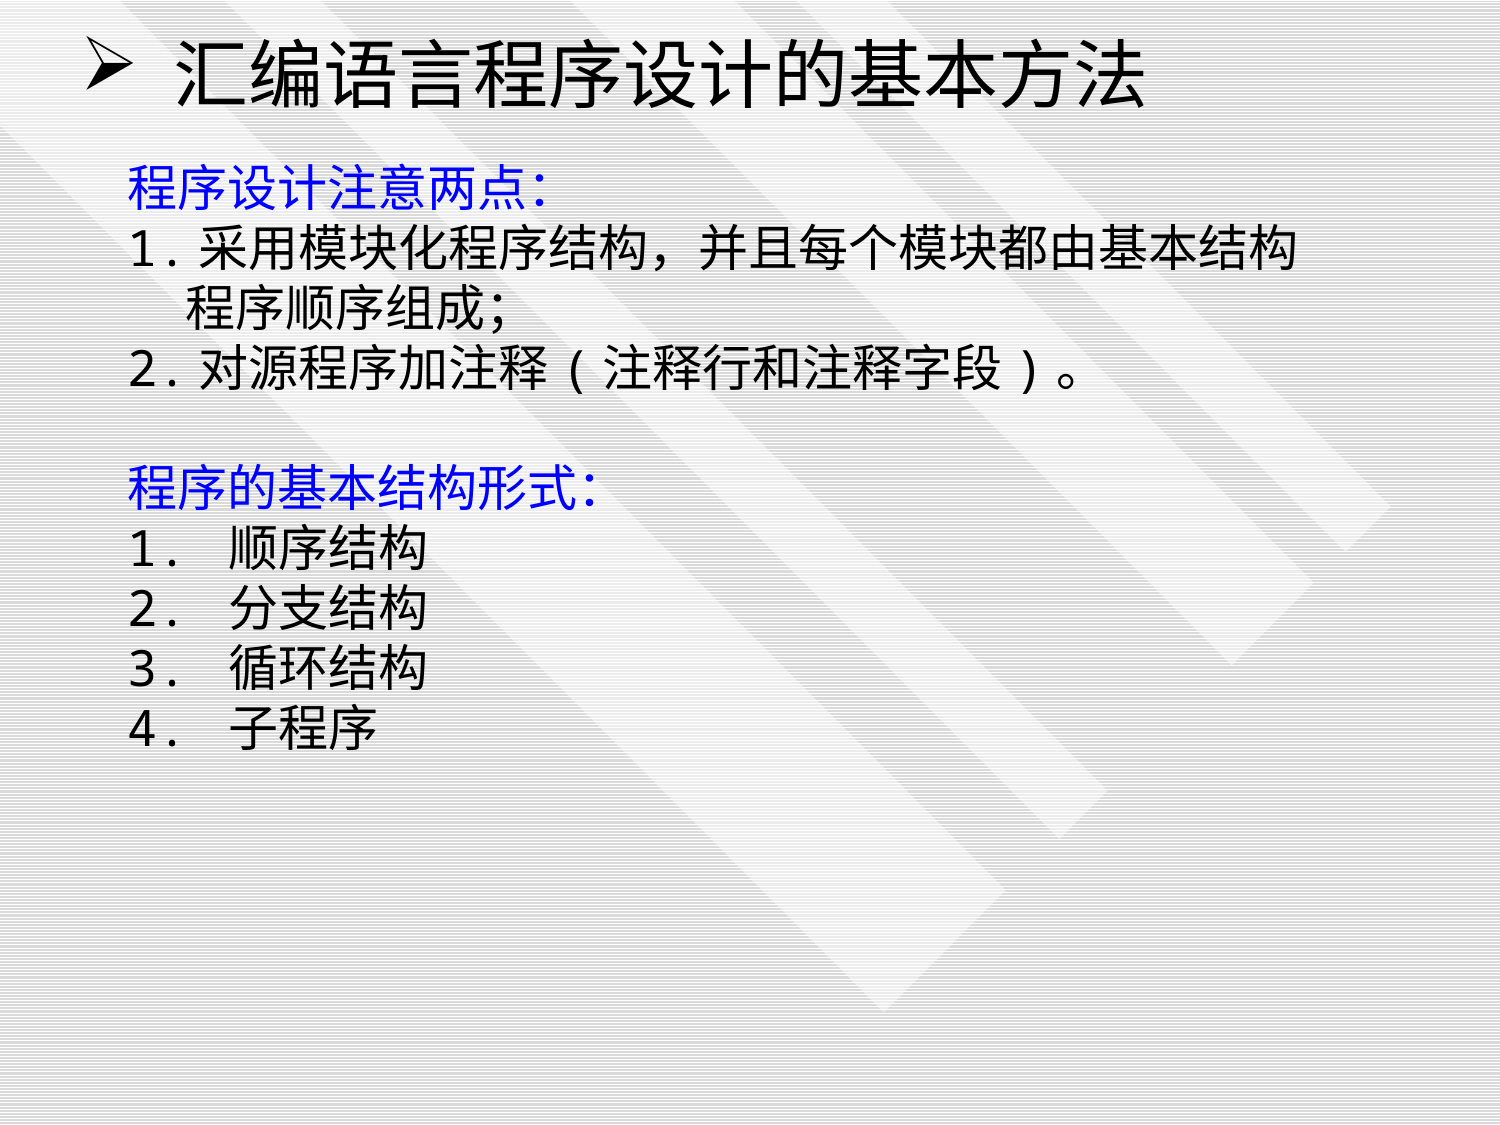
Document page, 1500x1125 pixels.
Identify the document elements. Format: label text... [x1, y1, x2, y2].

text_box 汇编语言程序设计的基本方法 [64, 30, 1294, 114]
text_box 程序设计注意两点： 1.采用模块化程序结构，并且每个模块都由基本结构程序顺序组成； 2.对源程序加注释(注释行和注释字段)。 程序的基本结构形式： 1. 顺序结构 2. 分支结构 3. 循环结构 4. 子程序 [112, 148, 1353, 824]
